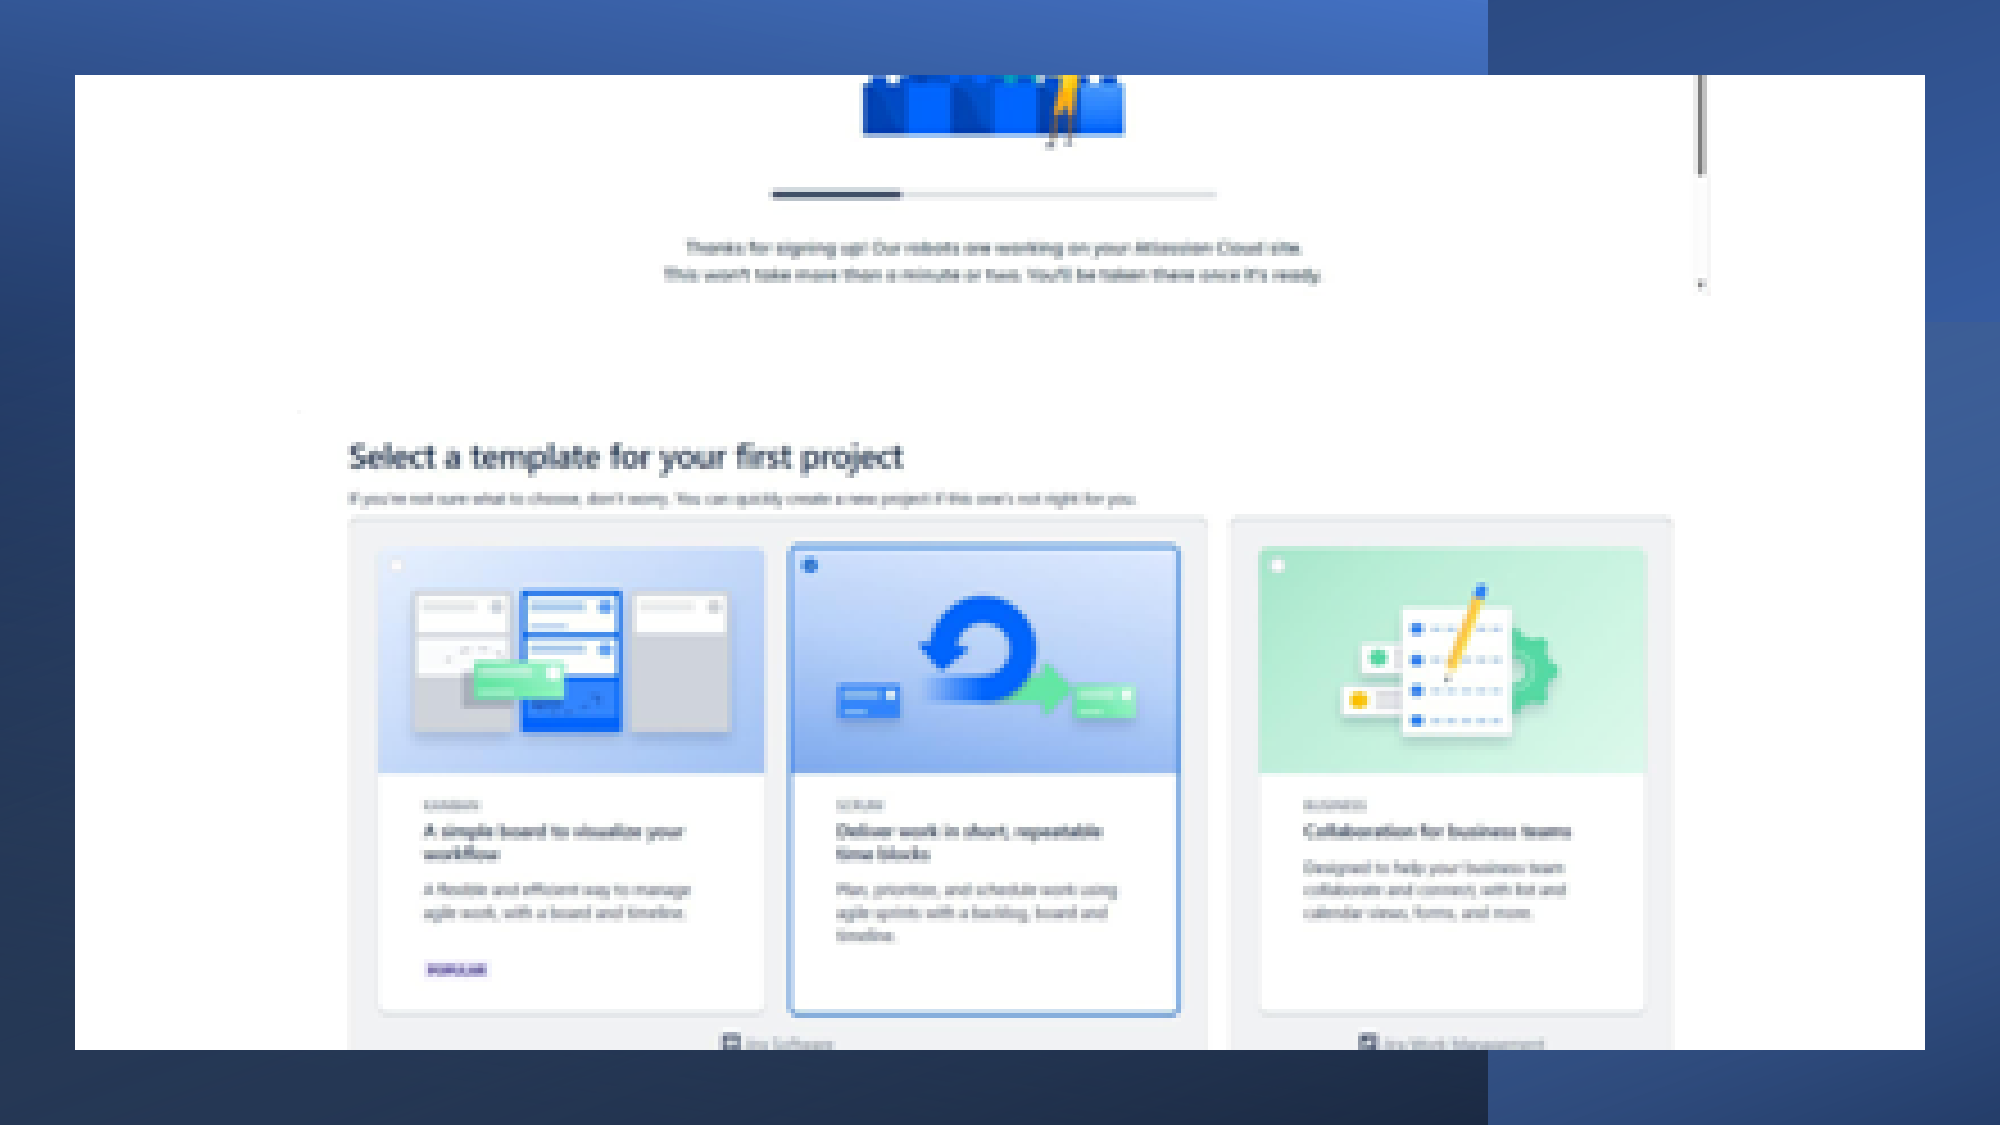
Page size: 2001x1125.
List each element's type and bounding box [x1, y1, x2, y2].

text_box [1489, 0, 2000, 321]
picture [74, 74, 1925, 1050]
text_box [0, 0, 1489, 321]
text_box [0, 321, 2000, 1125]
